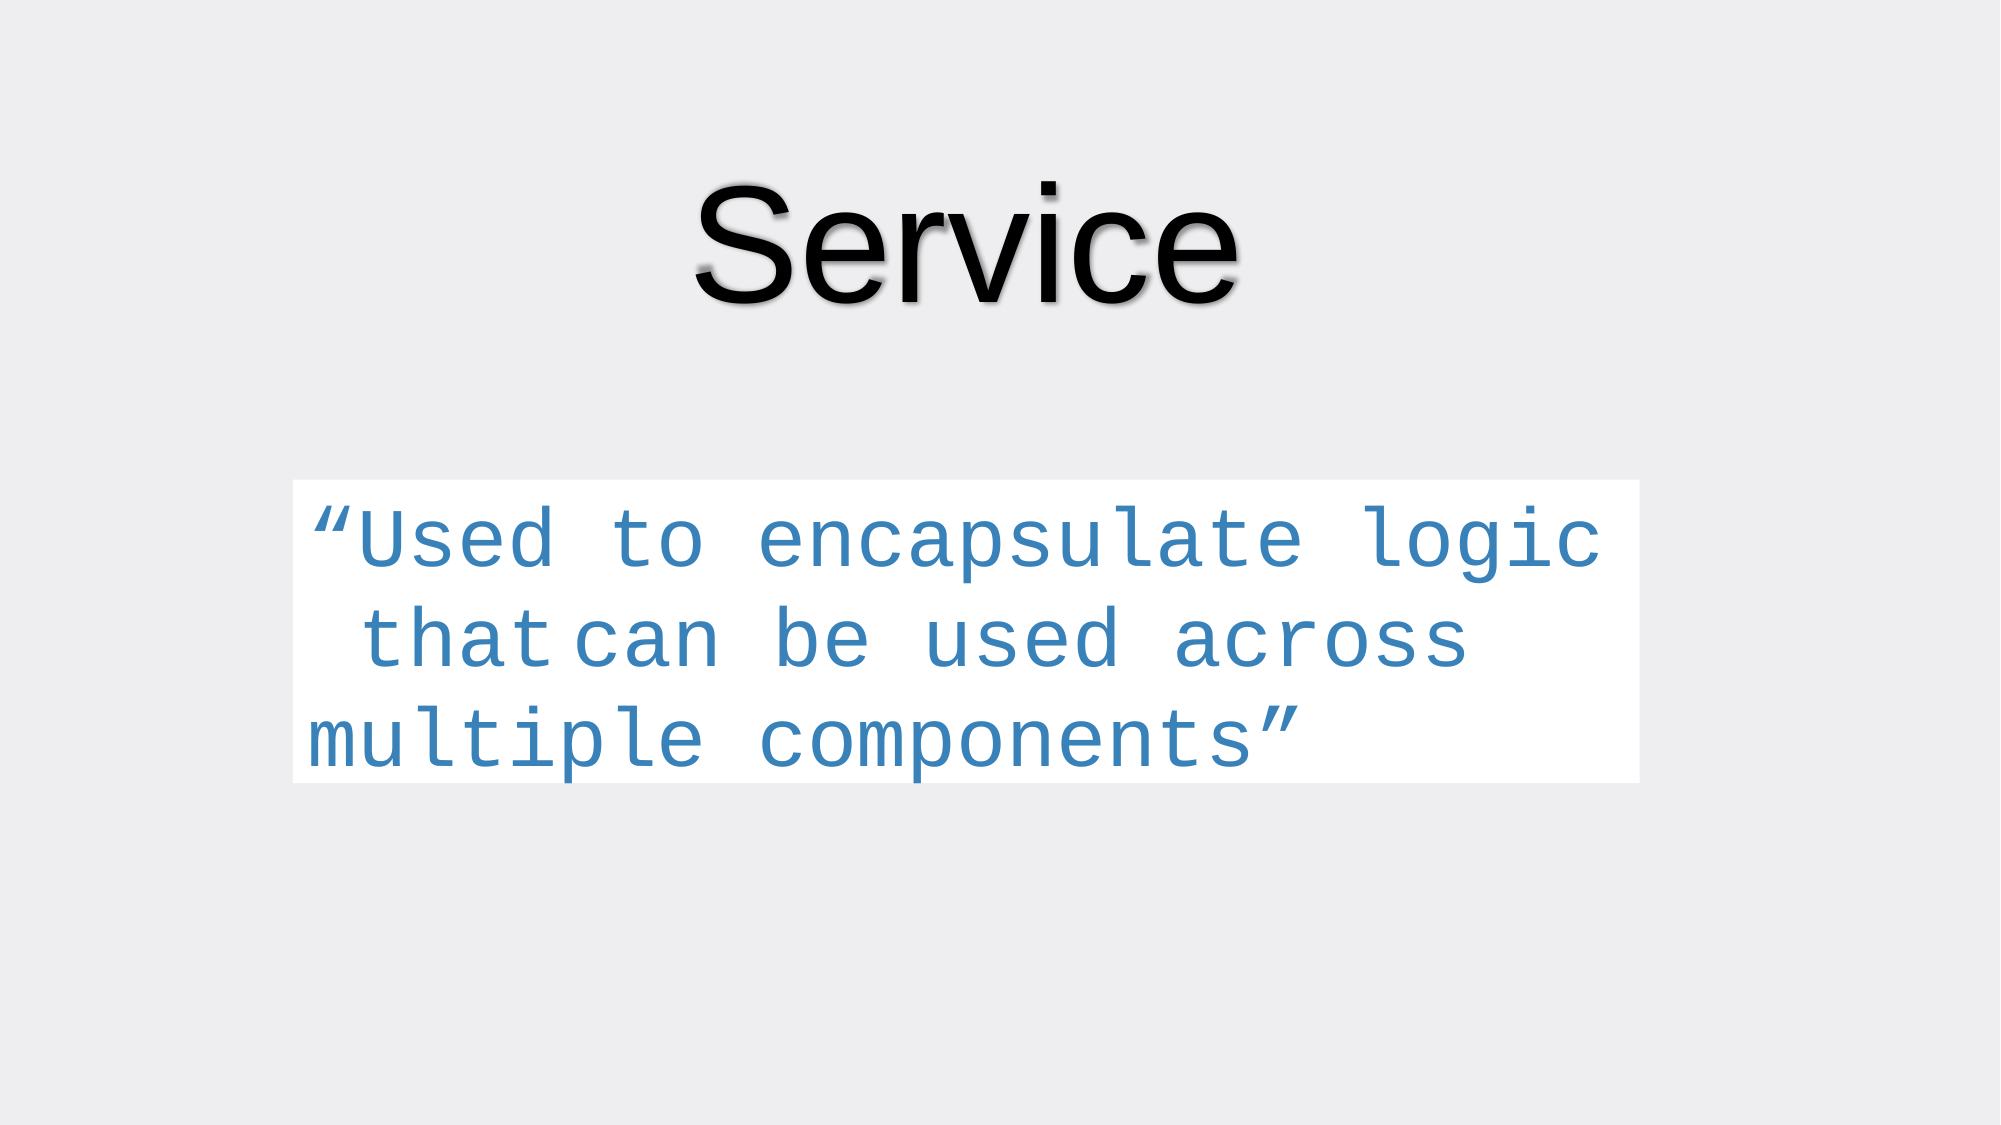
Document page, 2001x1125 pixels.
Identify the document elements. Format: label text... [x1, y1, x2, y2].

text_box [583, 85, 1353, 449]
text_box Service [686, 133, 1247, 336]
text_box “Used to encapsulate logic that can be used across multiple components” [292, 479, 1640, 784]
